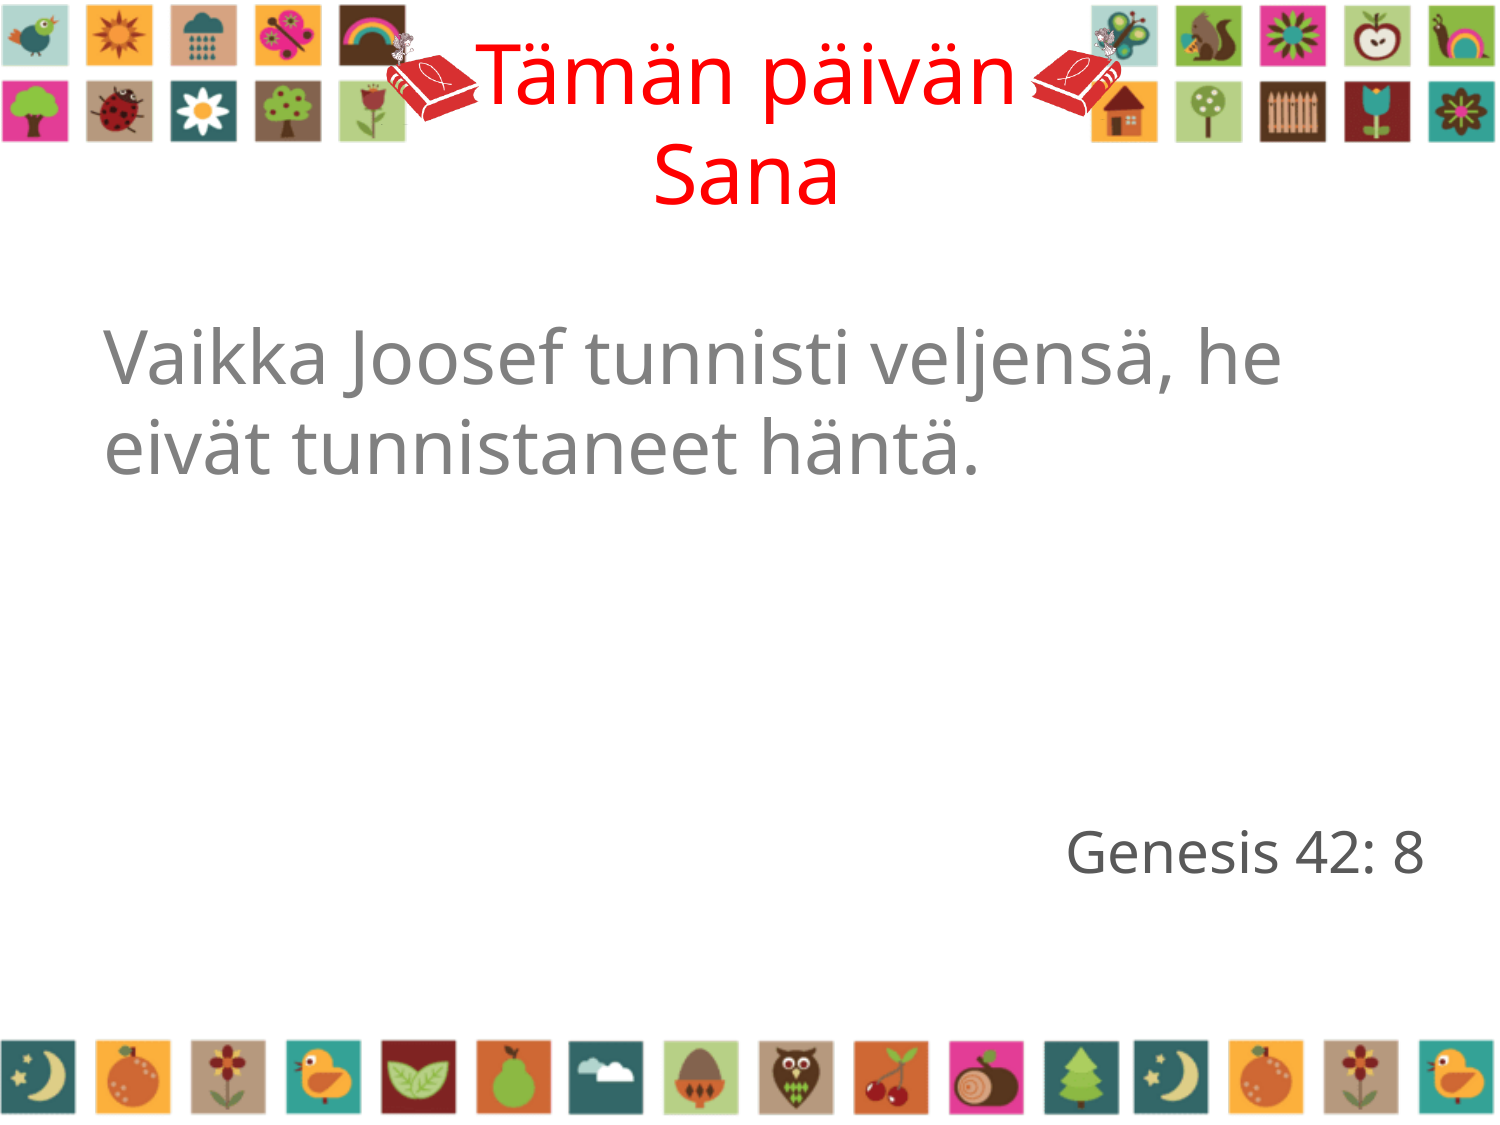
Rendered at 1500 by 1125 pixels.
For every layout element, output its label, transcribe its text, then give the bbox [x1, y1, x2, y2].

picture [999, 3, 1500, 150]
text_box Genesis 42: 8 [808, 807, 1441, 893]
text_box Tämän päivän Sana [414, 13, 1080, 229]
text_box Vaikka Joosef tunnisti veljensä, he eivät tunnistaneet häntä. [88, 302, 1436, 498]
picture [0, 3, 511, 150]
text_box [0, 1028, 1500, 1118]
